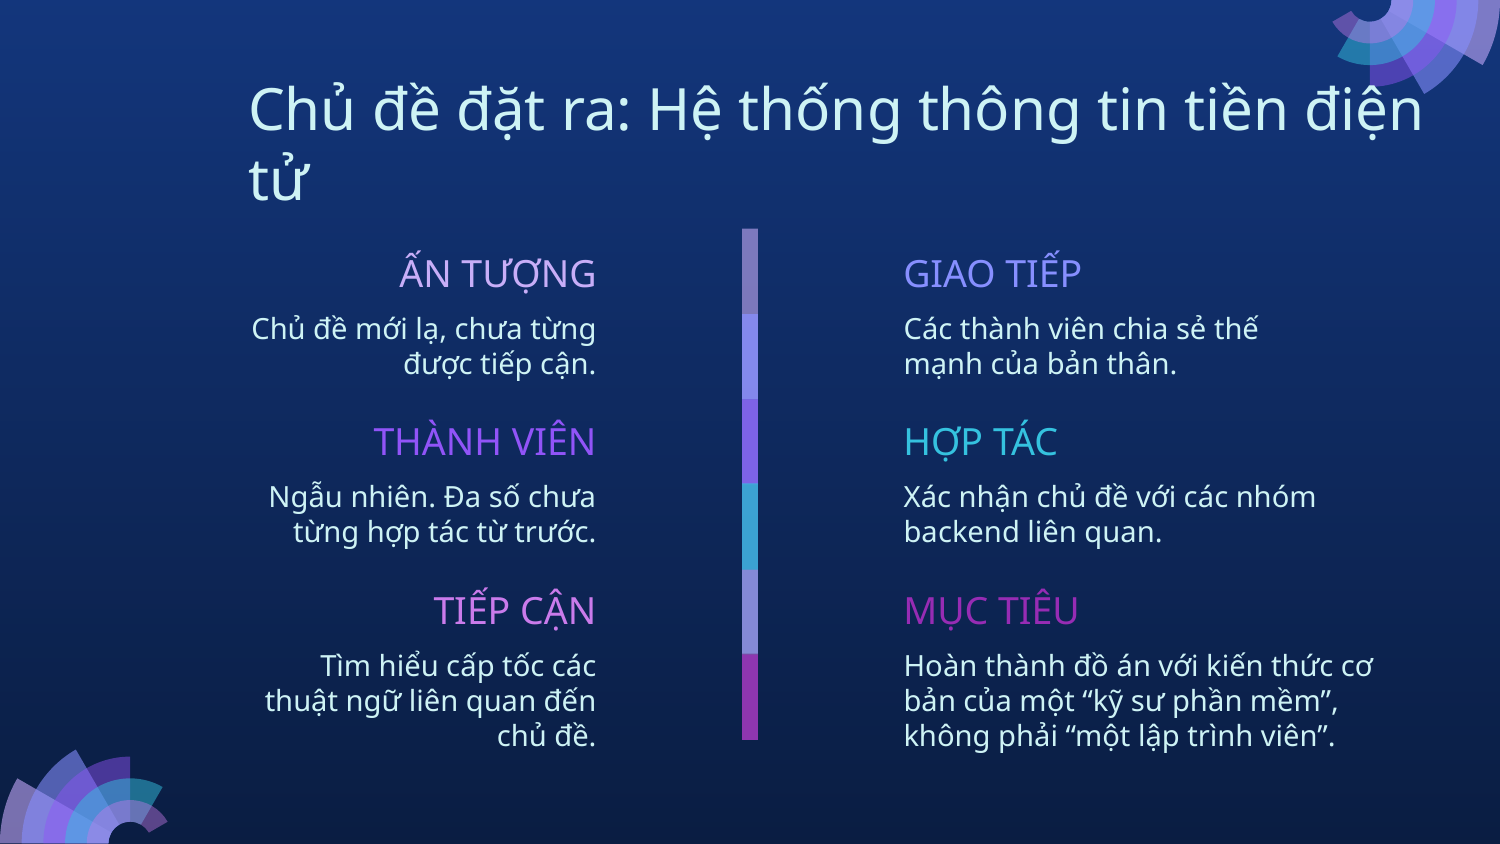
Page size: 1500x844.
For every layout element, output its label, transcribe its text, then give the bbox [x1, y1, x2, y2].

subtitle Tìm hiểu cấp tốc các thuật ngữ liên quan đến chủ đề. [231, 632, 612, 736]
subtitle THÀNH VIÊN [231, 414, 612, 463]
subtitle MỤC TIÊU [888, 582, 1269, 632]
subtitle GIAO TIẾP [888, 246, 1269, 295]
subtitle HỢP TÁC [888, 414, 1269, 463]
subtitle TIẾP CẬN [231, 582, 612, 632]
subtitle Hoàn thành đồ án với kiến thức cơ bản của một “kỹ sư phần mềm”, không phải “một lập trình viên”. [888, 632, 1396, 781]
subtitle Ngẫu nhiên. Đa số chưa từng hợp tác từ trước. [231, 463, 612, 567]
subtitle Xác nhận chủ đề với các nhóm backend liên quan. [888, 463, 1354, 567]
subtitle ẤN TƯỢNG [231, 246, 612, 295]
title Chủ đề đặt ra: Hệ thống thông tin tiền điện tử [233, 57, 1497, 152]
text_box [741, 228, 759, 741]
subtitle Các thành viên chia sẻ thế mạnh của bản thân. [888, 295, 1354, 399]
subtitle Chủ đề mới lạ, chưa từng được tiếp cận. [231, 295, 612, 399]
